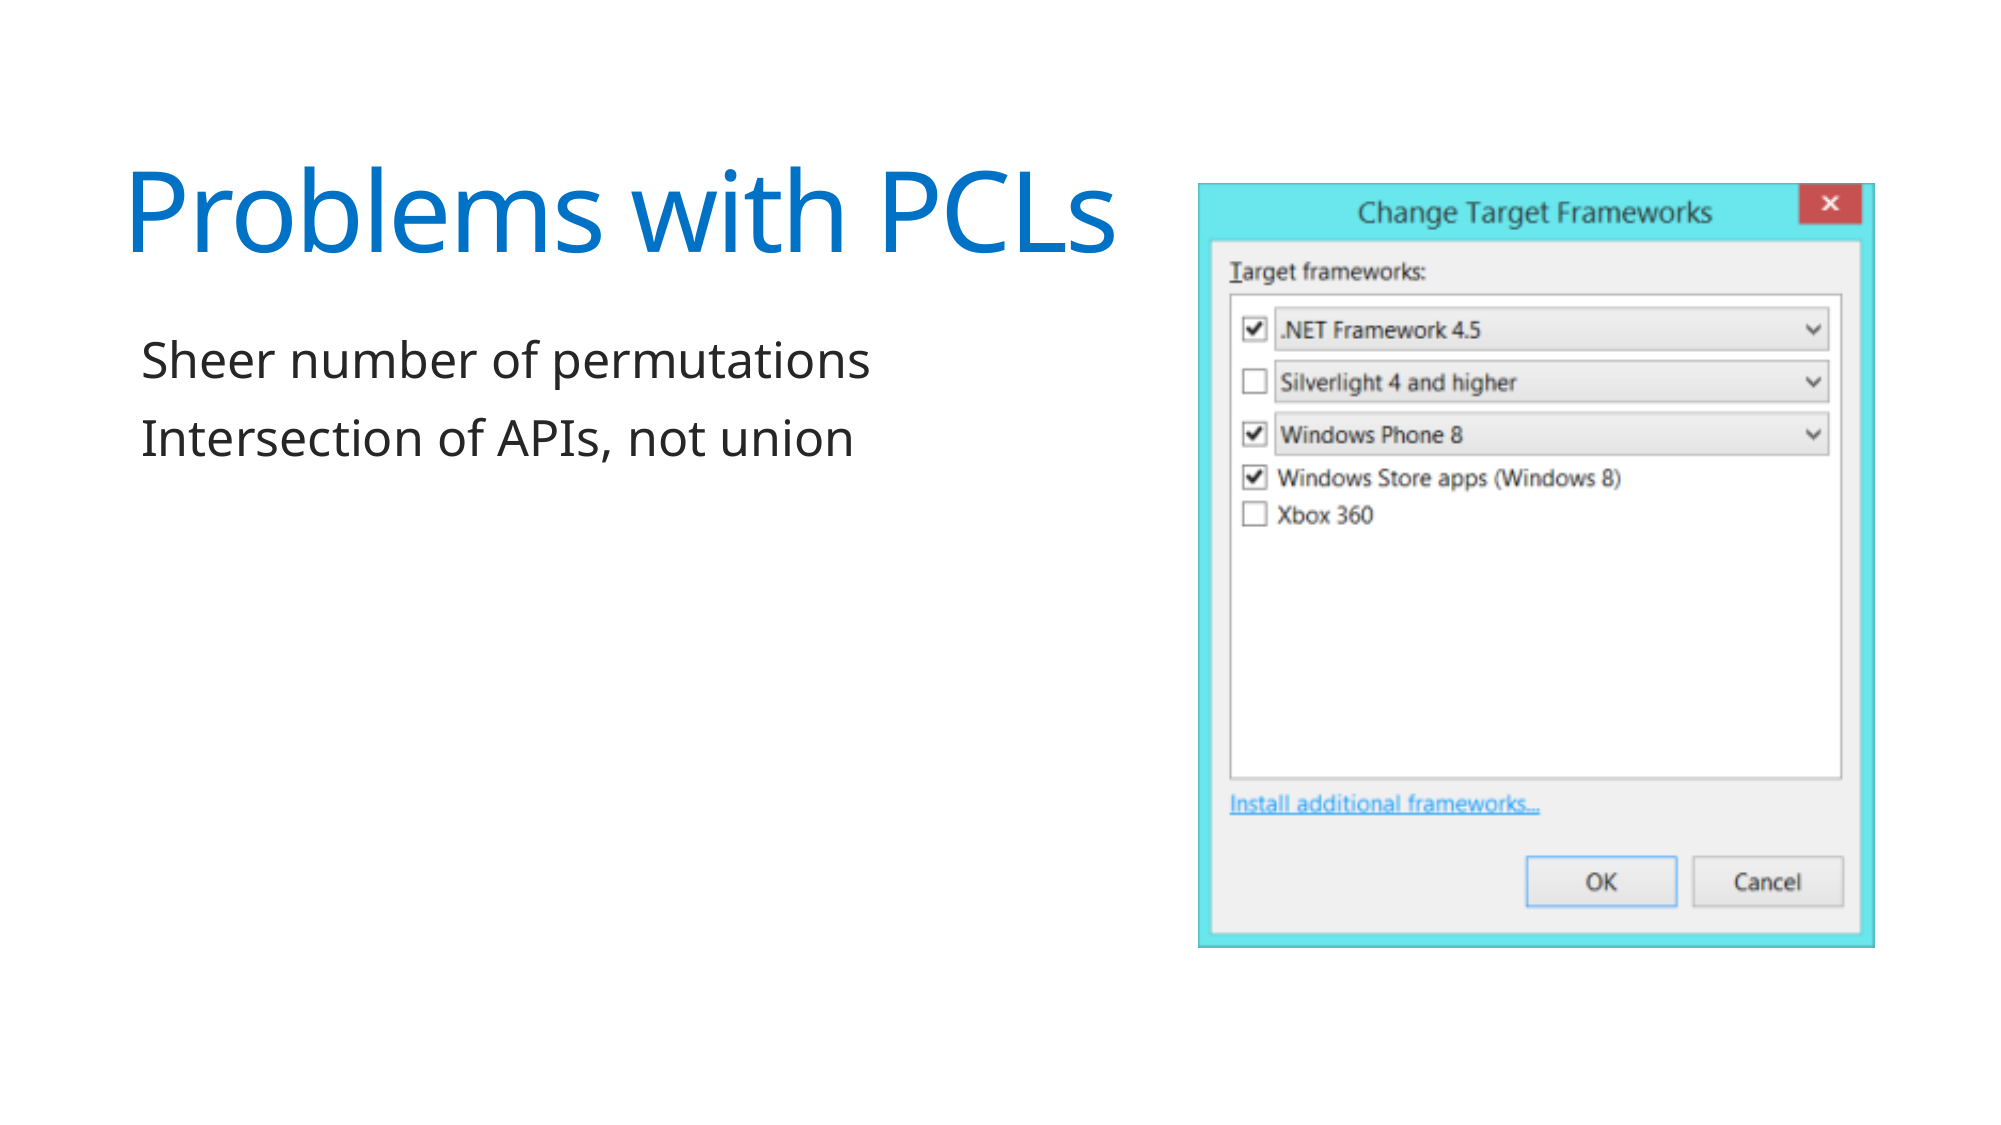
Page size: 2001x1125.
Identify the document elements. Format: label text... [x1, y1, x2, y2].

list Sheer number of permutations Intersection of APIs, not union [111, 329, 1198, 948]
title Problems with PCLs [107, 81, 1875, 354]
picture [1198, 183, 1876, 948]
